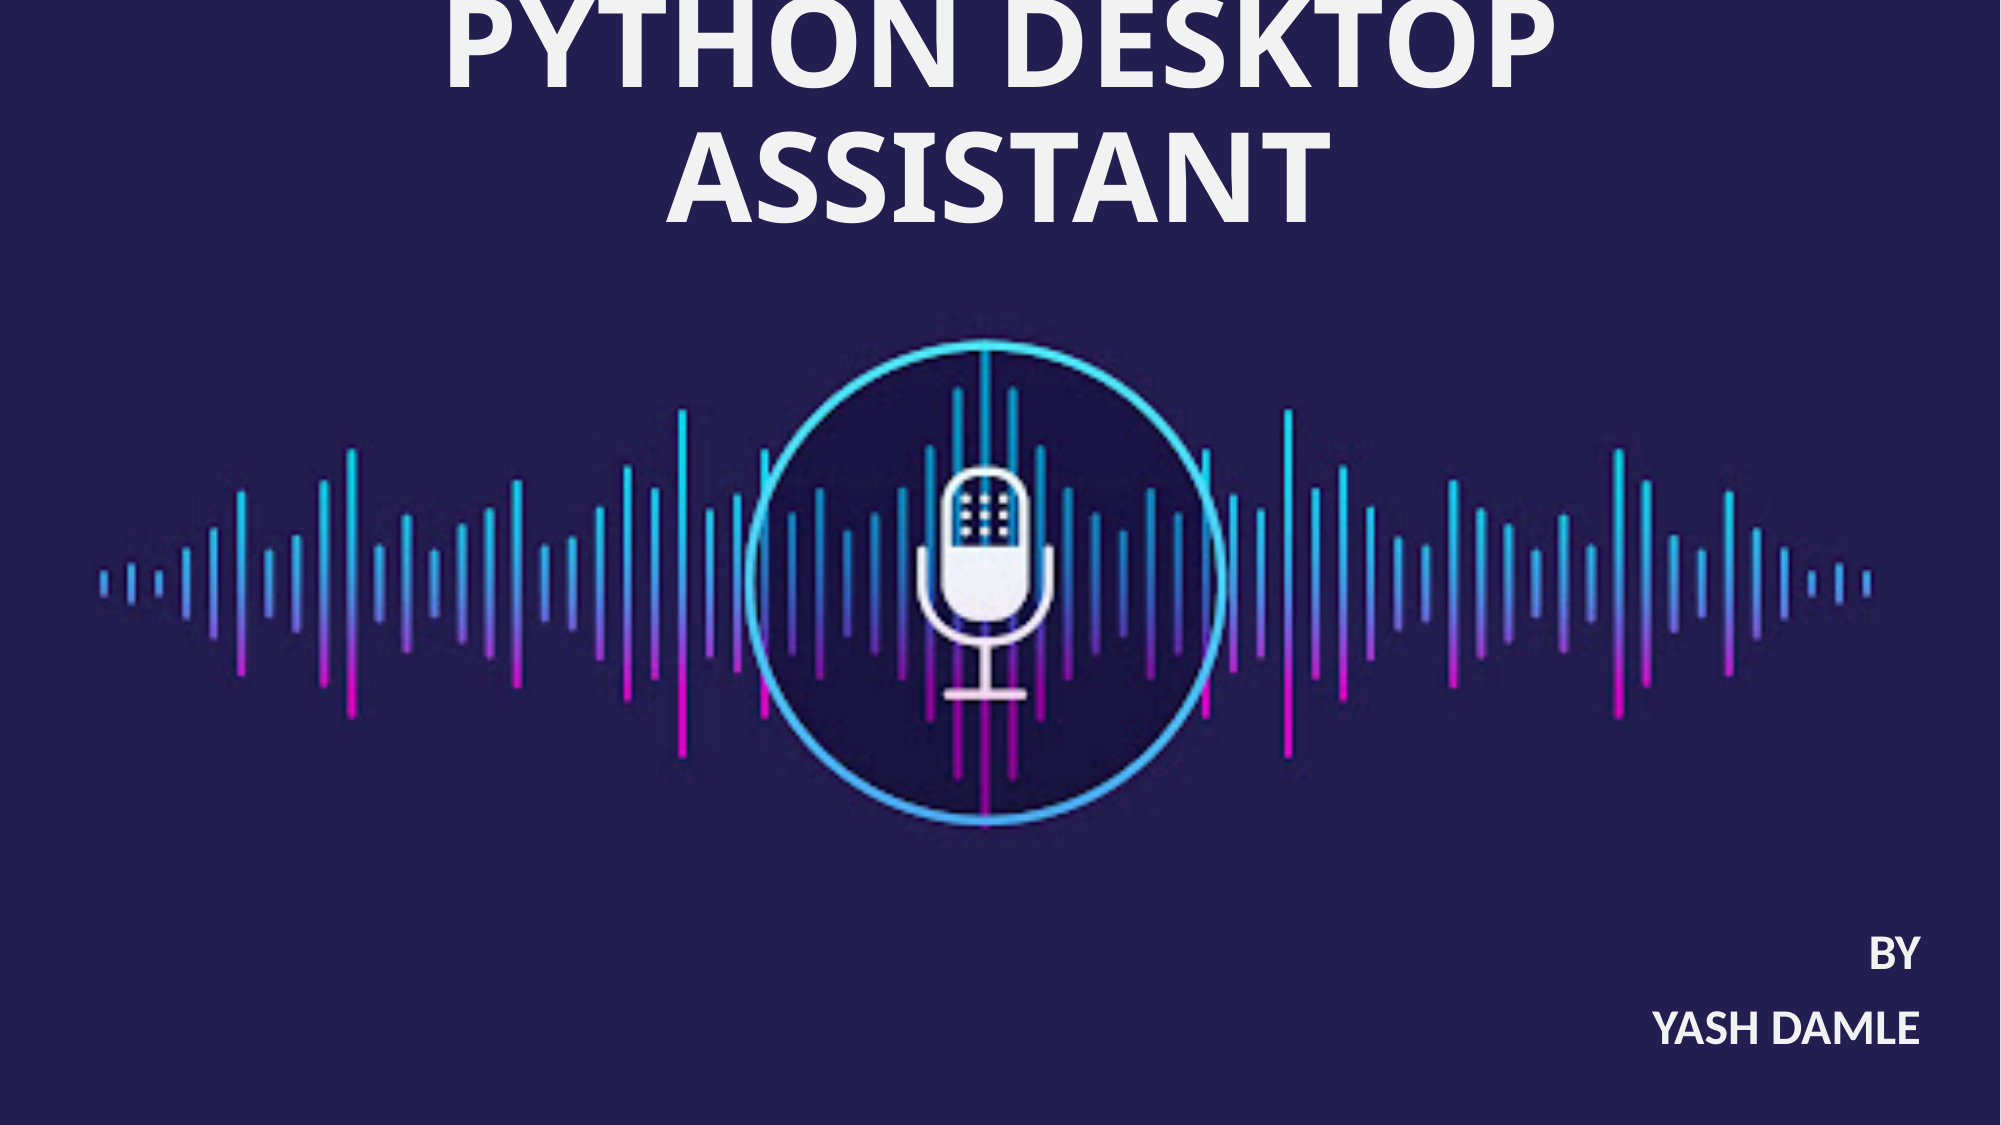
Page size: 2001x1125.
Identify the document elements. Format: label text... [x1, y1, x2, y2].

subtitle BY YASH DAMLE [435, 918, 1936, 1125]
picture [0, 0, 2001, 1125]
title PYTHON DESKTOP ASSISTANT [249, 0, 1750, 258]
